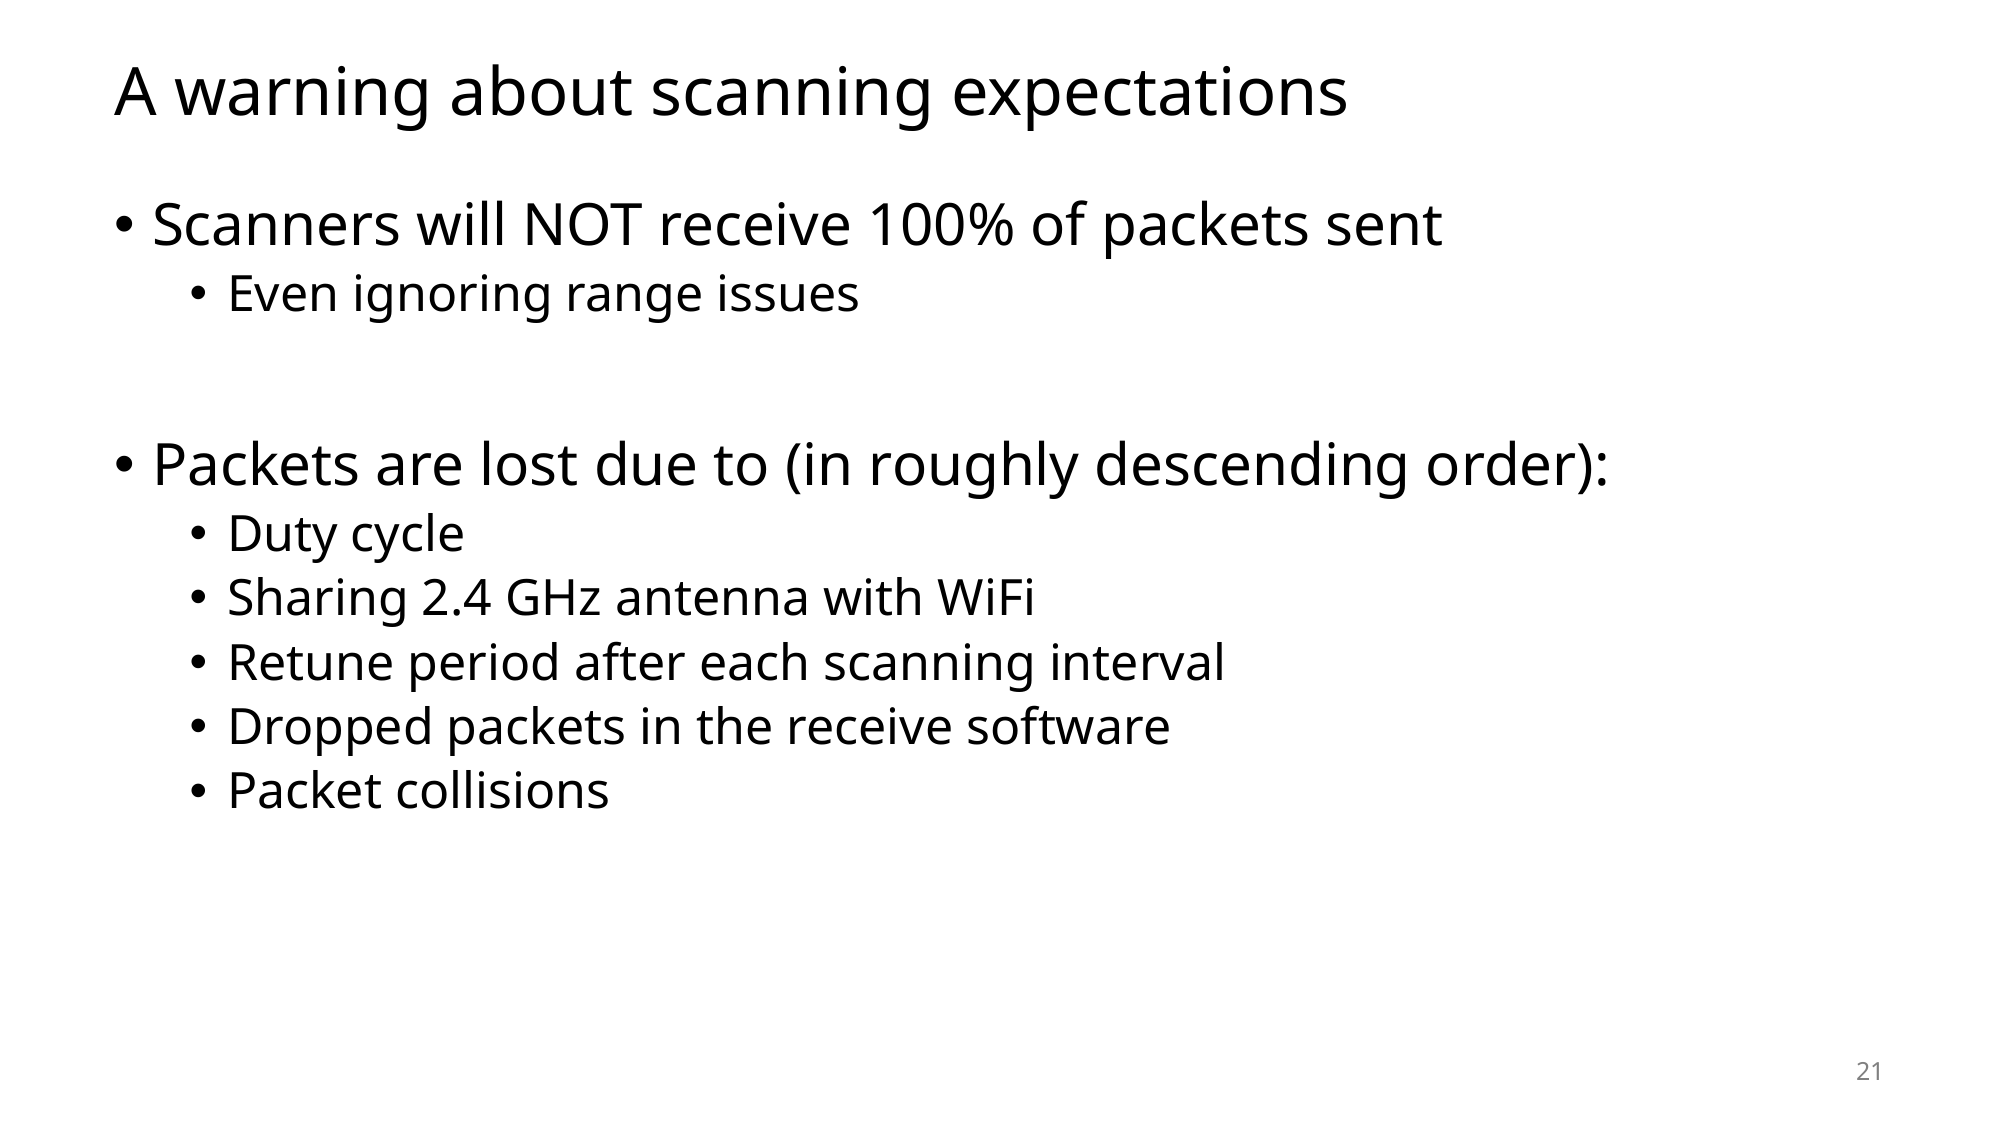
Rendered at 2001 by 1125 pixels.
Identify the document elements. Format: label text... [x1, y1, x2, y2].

slide_number 21 [1749, 1042, 1900, 1103]
title A warning about scanning expectations [99, 37, 1900, 150]
list Scanners will NOT receive 100% of packets sent Even ignoring range issues Packets are lost due to (in roughly descending order): Duty cycle Sharing 2.4 GHz antenna with WiFi Retune period after each scanning interval Dropped packets in the receive software Packet collisions [99, 187, 1900, 1013]
